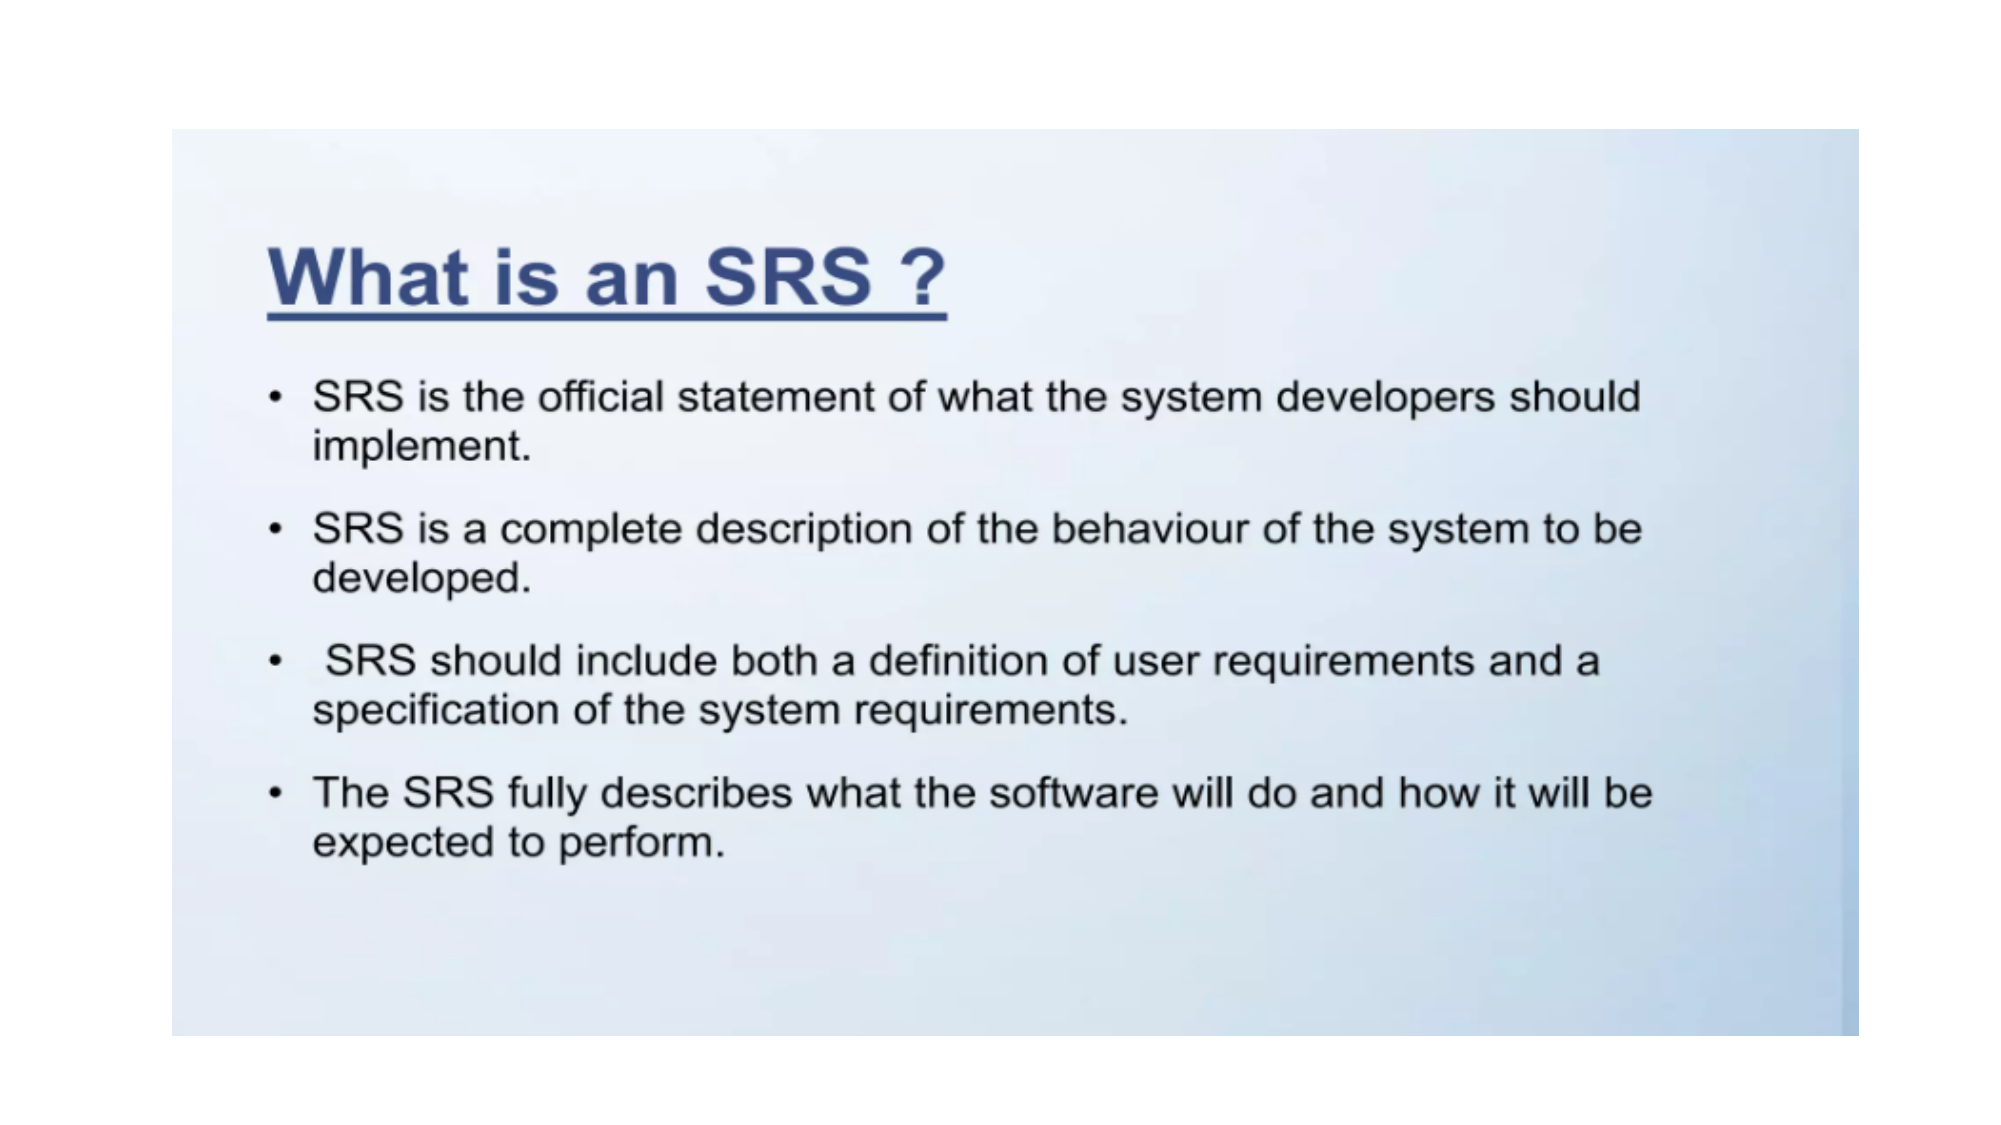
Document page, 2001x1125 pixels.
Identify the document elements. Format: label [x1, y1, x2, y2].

picture [172, 129, 1859, 1036]
